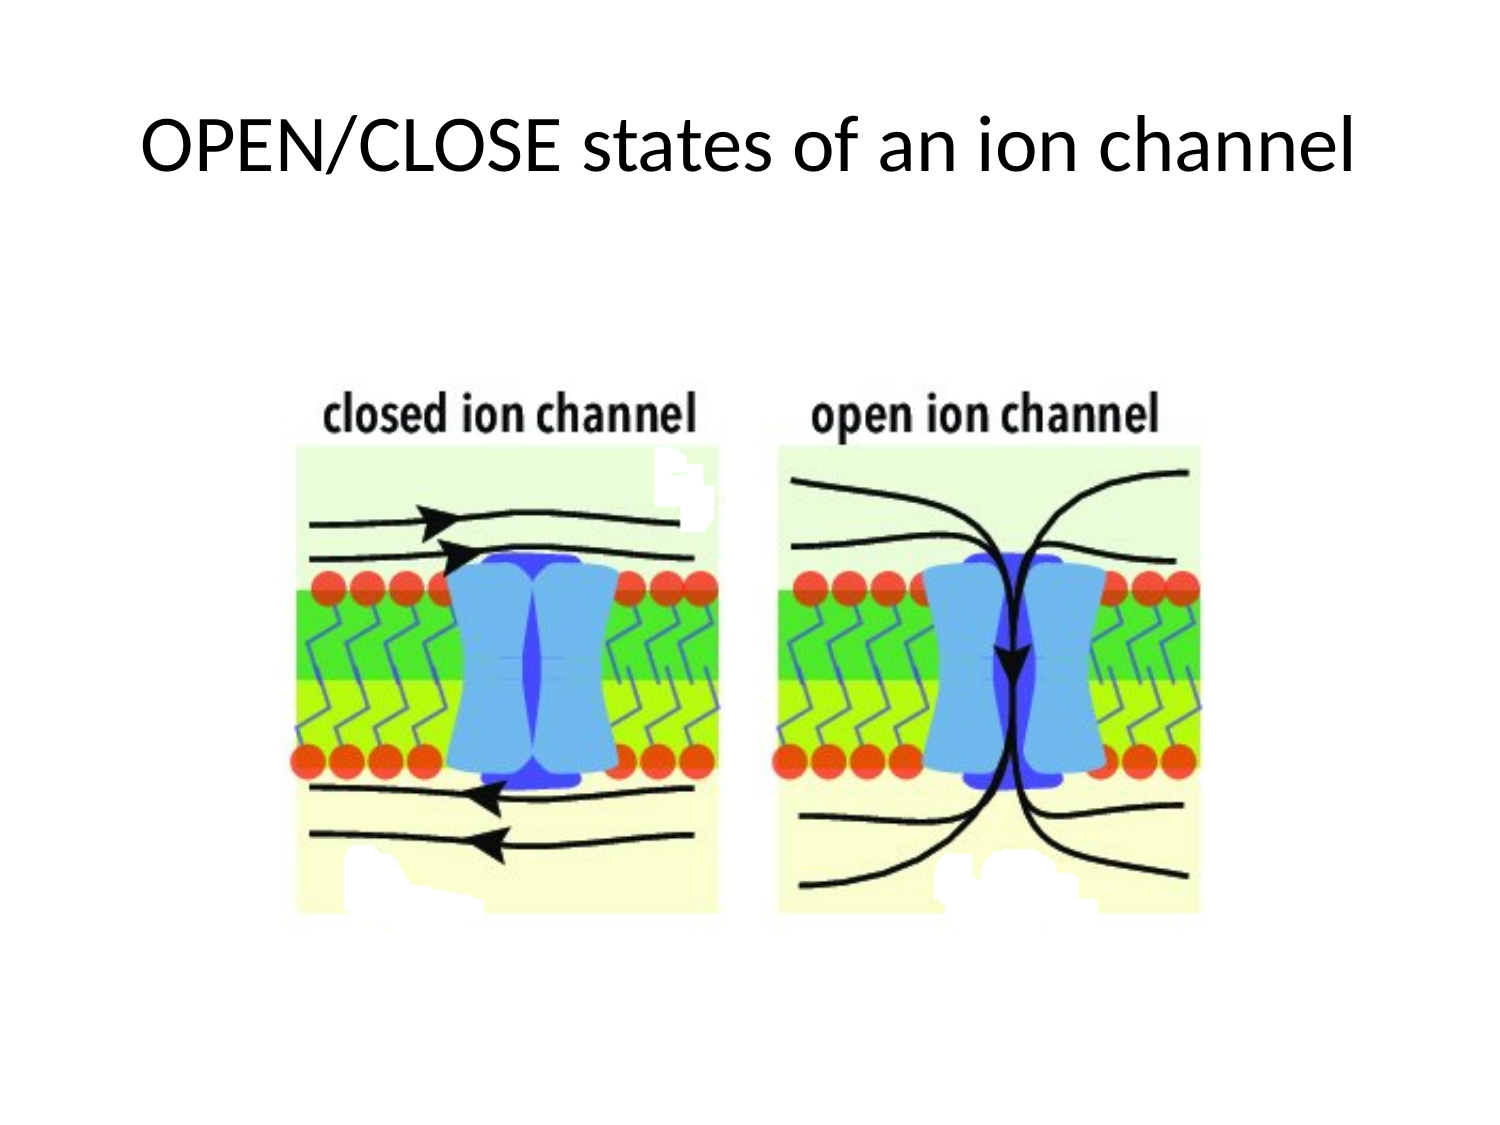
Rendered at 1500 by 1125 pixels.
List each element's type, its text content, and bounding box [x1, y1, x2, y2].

picture [248, 349, 1252, 944]
title OPEN/CLOSE states of an ion channel [75, 45, 1425, 233]
